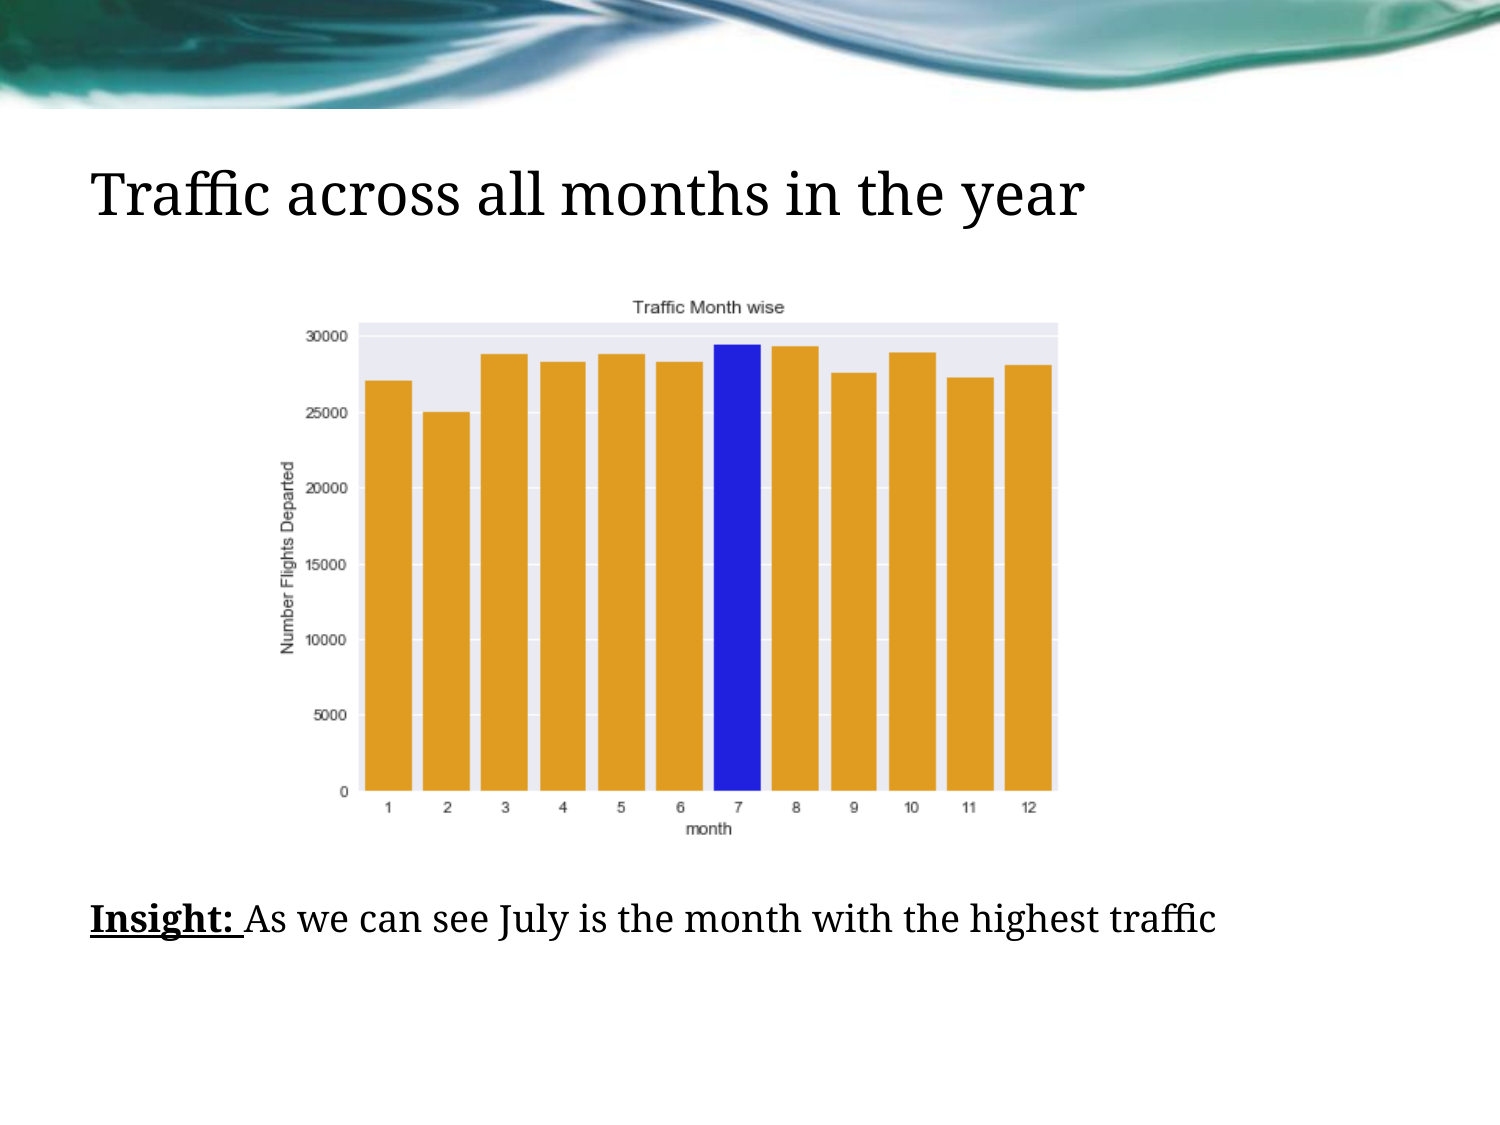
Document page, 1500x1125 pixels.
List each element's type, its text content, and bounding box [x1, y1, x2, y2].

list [259, 287, 1088, 860]
text_box Insight: As we can see July is the month with the highest traffic [75, 887, 1400, 948]
picture [0, 0, 1500, 109]
title Traffic across all months in the year [75, 149, 1425, 300]
